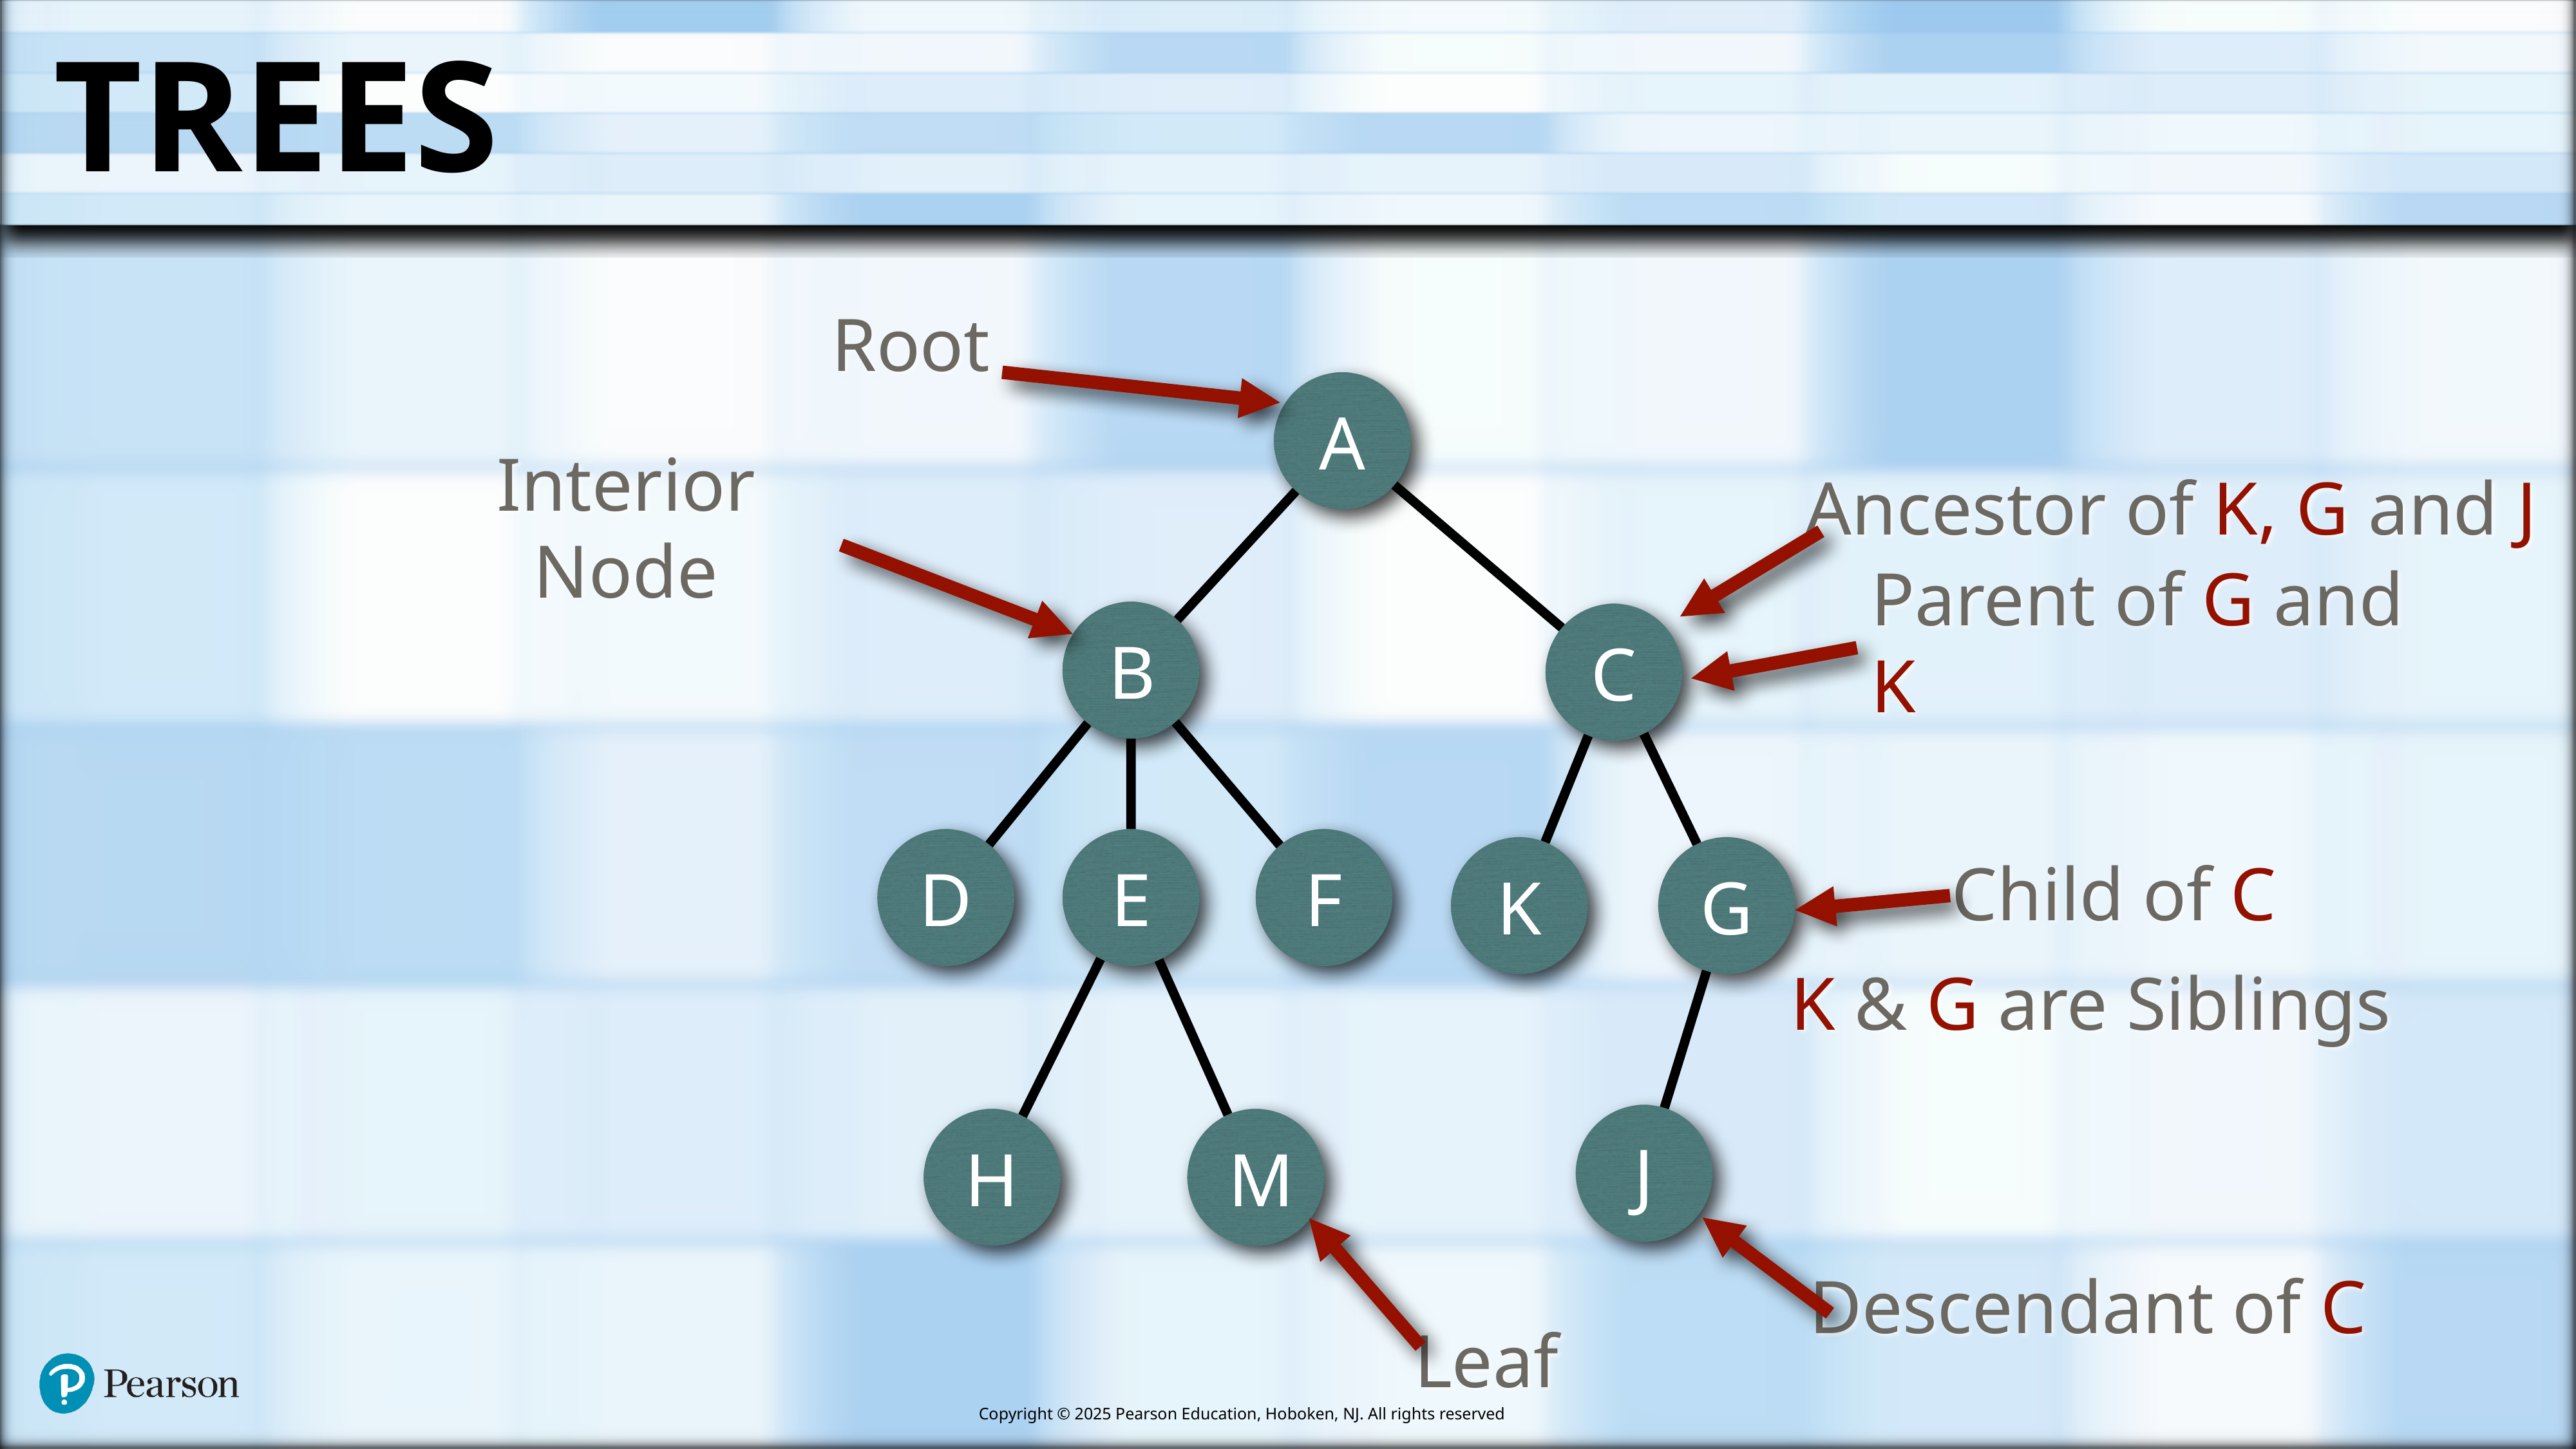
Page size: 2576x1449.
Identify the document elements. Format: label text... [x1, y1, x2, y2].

text_box Descendant of C [1752, 1255, 2423, 1352]
title Trees [45, 0, 2367, 222]
text_box [1691, 647, 1857, 681]
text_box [923, 1108, 1061, 1246]
text_box Child of C [1900, 843, 2328, 940]
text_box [1273, 372, 1411, 509]
text_box [1683, 531, 1821, 617]
text_box [1002, 372, 1273, 406]
text_box [1795, 895, 1951, 914]
text_box K & G are Siblings [1761, 952, 2421, 1050]
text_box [1062, 601, 1200, 739]
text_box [1658, 837, 1795, 974]
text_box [1187, 1108, 1325, 1246]
text_box Parent of G and K [1862, 591, 2439, 688]
text_box Ancestor of K, G and J [1795, 457, 2548, 554]
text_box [1545, 603, 1683, 741]
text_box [1255, 829, 1393, 967]
picture [0, 0, 2576, 1449]
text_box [1575, 1104, 1713, 1242]
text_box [877, 829, 1015, 967]
text_box Root [803, 294, 1019, 391]
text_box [1450, 837, 1588, 974]
text_box Interior Node [394, 477, 858, 574]
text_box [1062, 829, 1200, 967]
text_box Leaf [1390, 1310, 1582, 1407]
